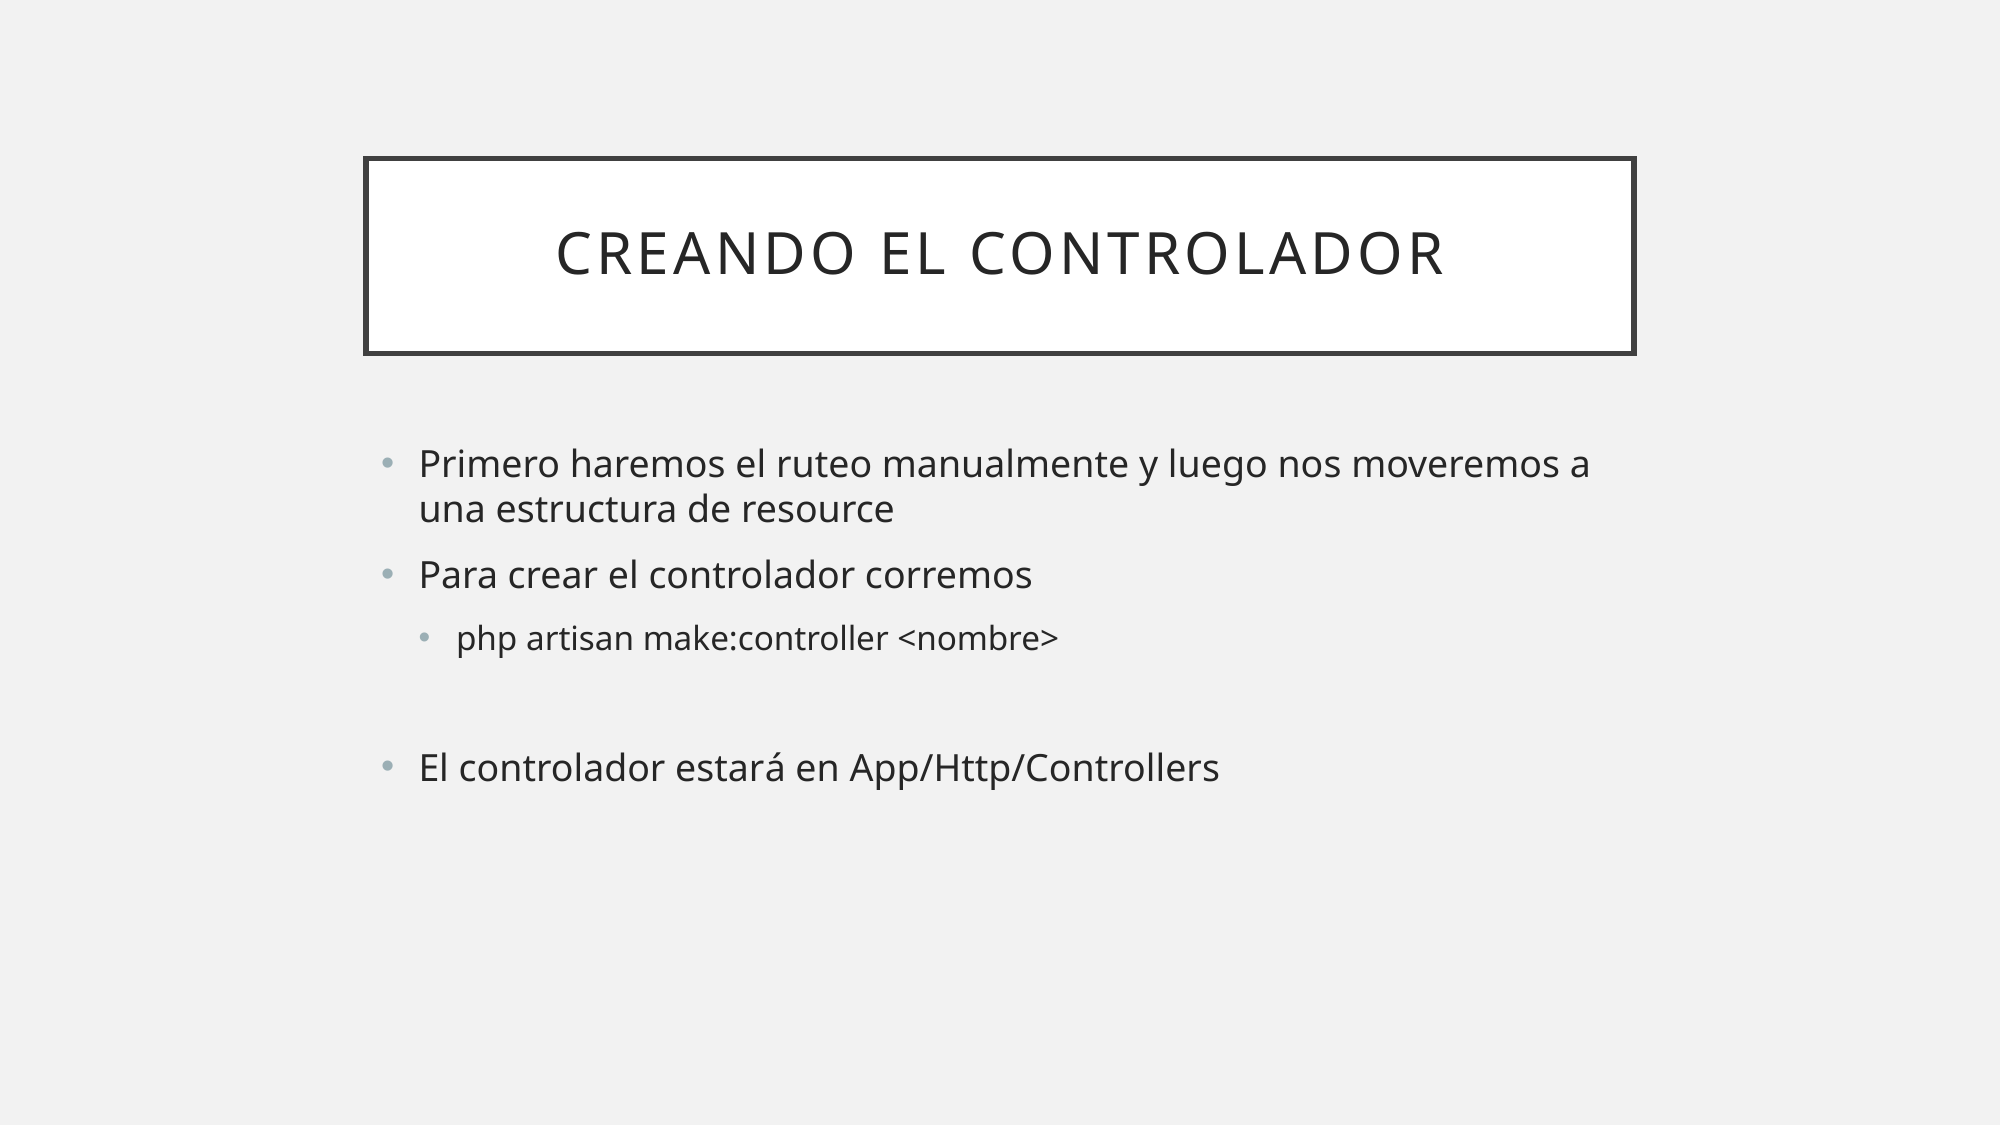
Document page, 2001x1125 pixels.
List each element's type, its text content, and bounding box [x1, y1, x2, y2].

list Primero haremos el ruteo manualmente y luego nos moveremos a una estructura de resource Para crear el controlador corremos php artisan make:controller <nombre> El controlador estará en App/Http/Controllers [366, 432, 1634, 942]
title Creando el controlador [363, 156, 1637, 356]
